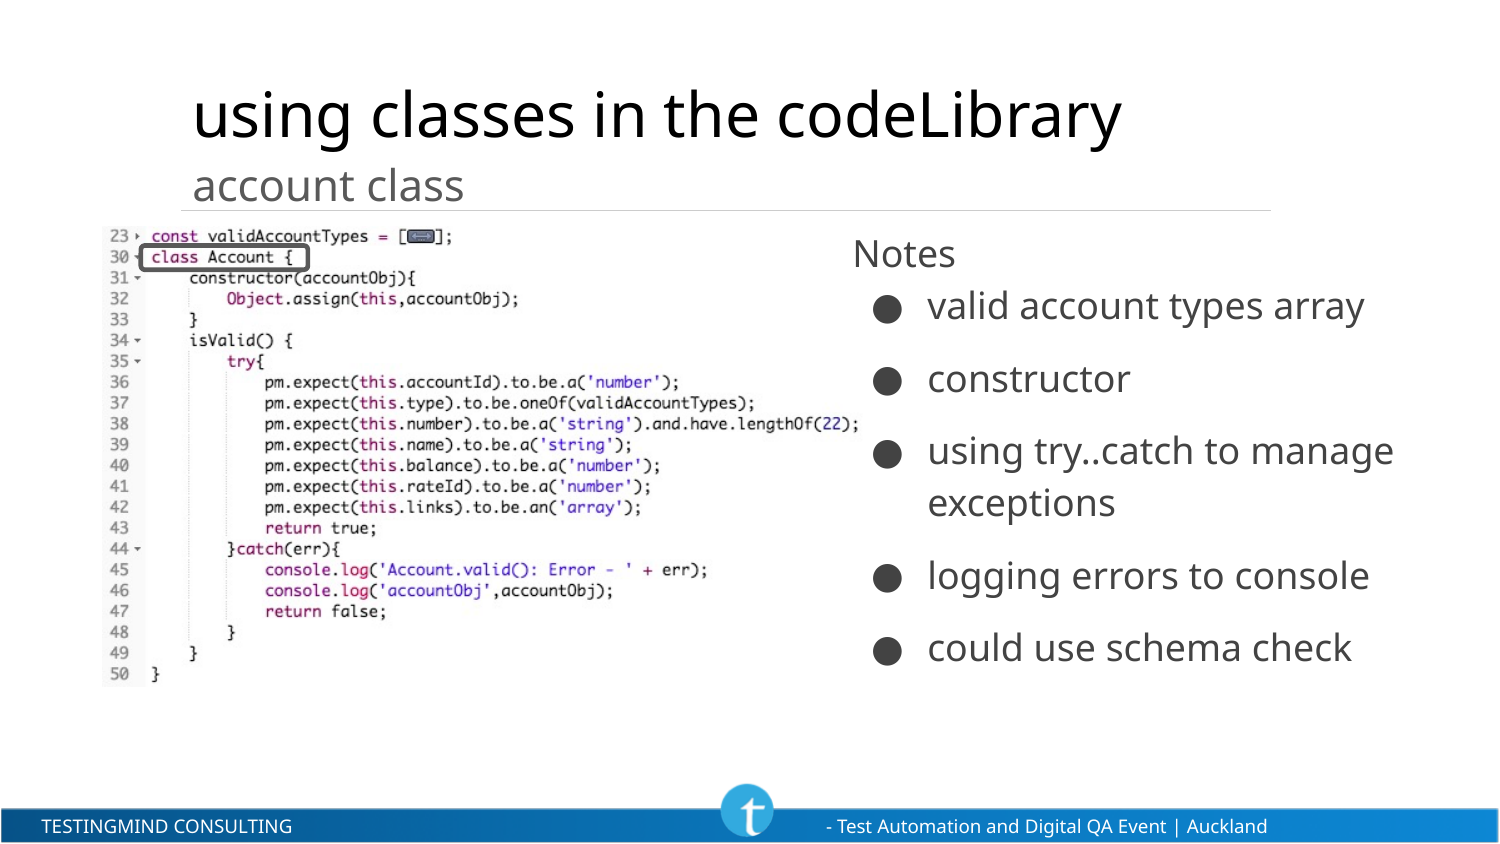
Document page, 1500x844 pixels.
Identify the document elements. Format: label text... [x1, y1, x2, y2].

list Notes valid account types array constructor using try..catch to manage exceptions logging errors to console could use schema check [837, 208, 1415, 800]
subtitle account class [177, 157, 1274, 209]
picture [101, 226, 875, 687]
picture [0, 779, 1500, 844]
title using classes in the codeLibrary [177, 59, 1274, 156]
